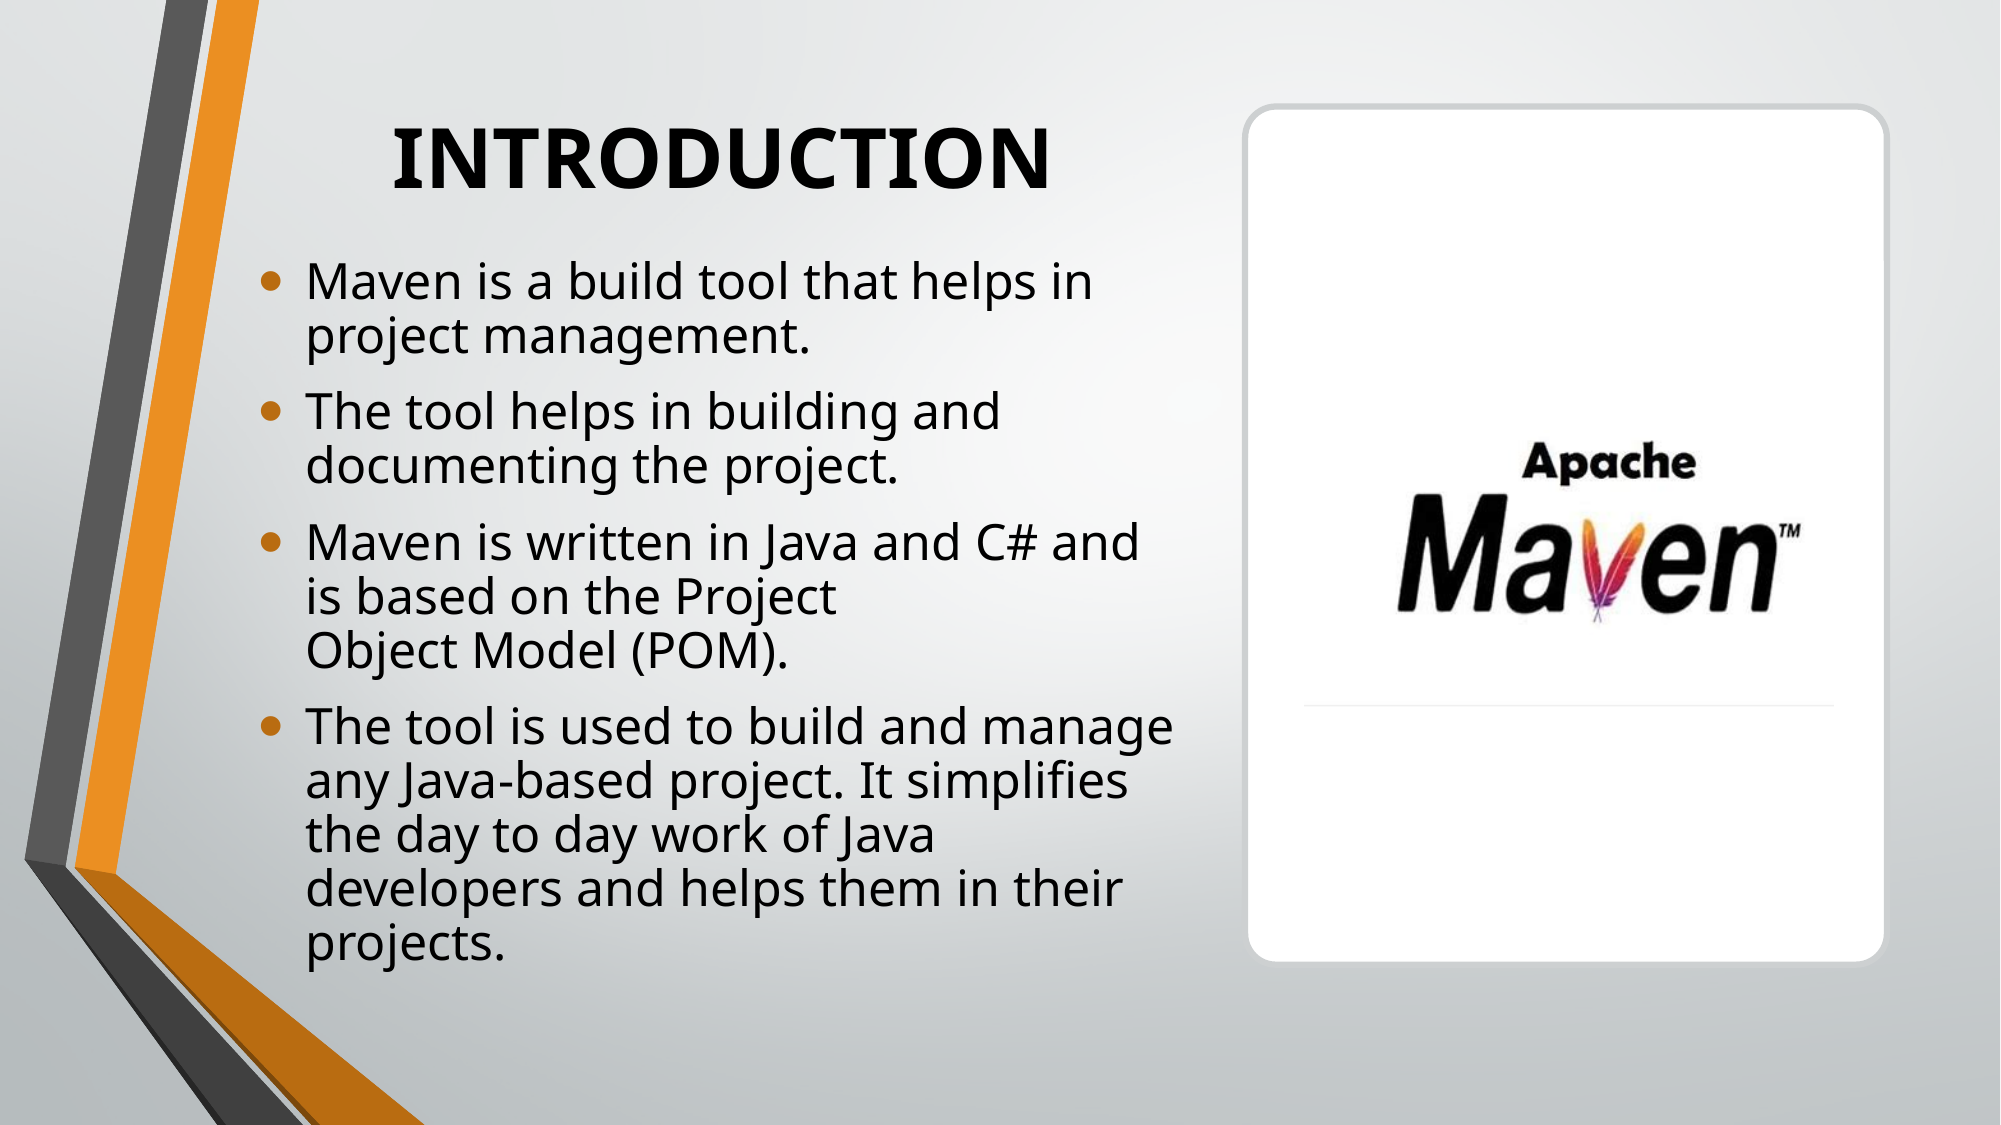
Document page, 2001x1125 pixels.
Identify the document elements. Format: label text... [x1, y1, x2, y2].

title INTRODUCTION [425, 11, 1198, 299]
picture [1304, 369, 1834, 709]
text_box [24, 0, 425, 1125]
list Maven is a build tool that helps in project management. The tool helps in building and documenting the project. Maven is written in Java and C# and is based on the Project Object Model (POM). The tool is used to build and manage any Java-based project. It simplifies the day to day work of Java developers and helps them in their projects. [425, 248, 1192, 1115]
text_box [1243, 105, 1889, 967]
